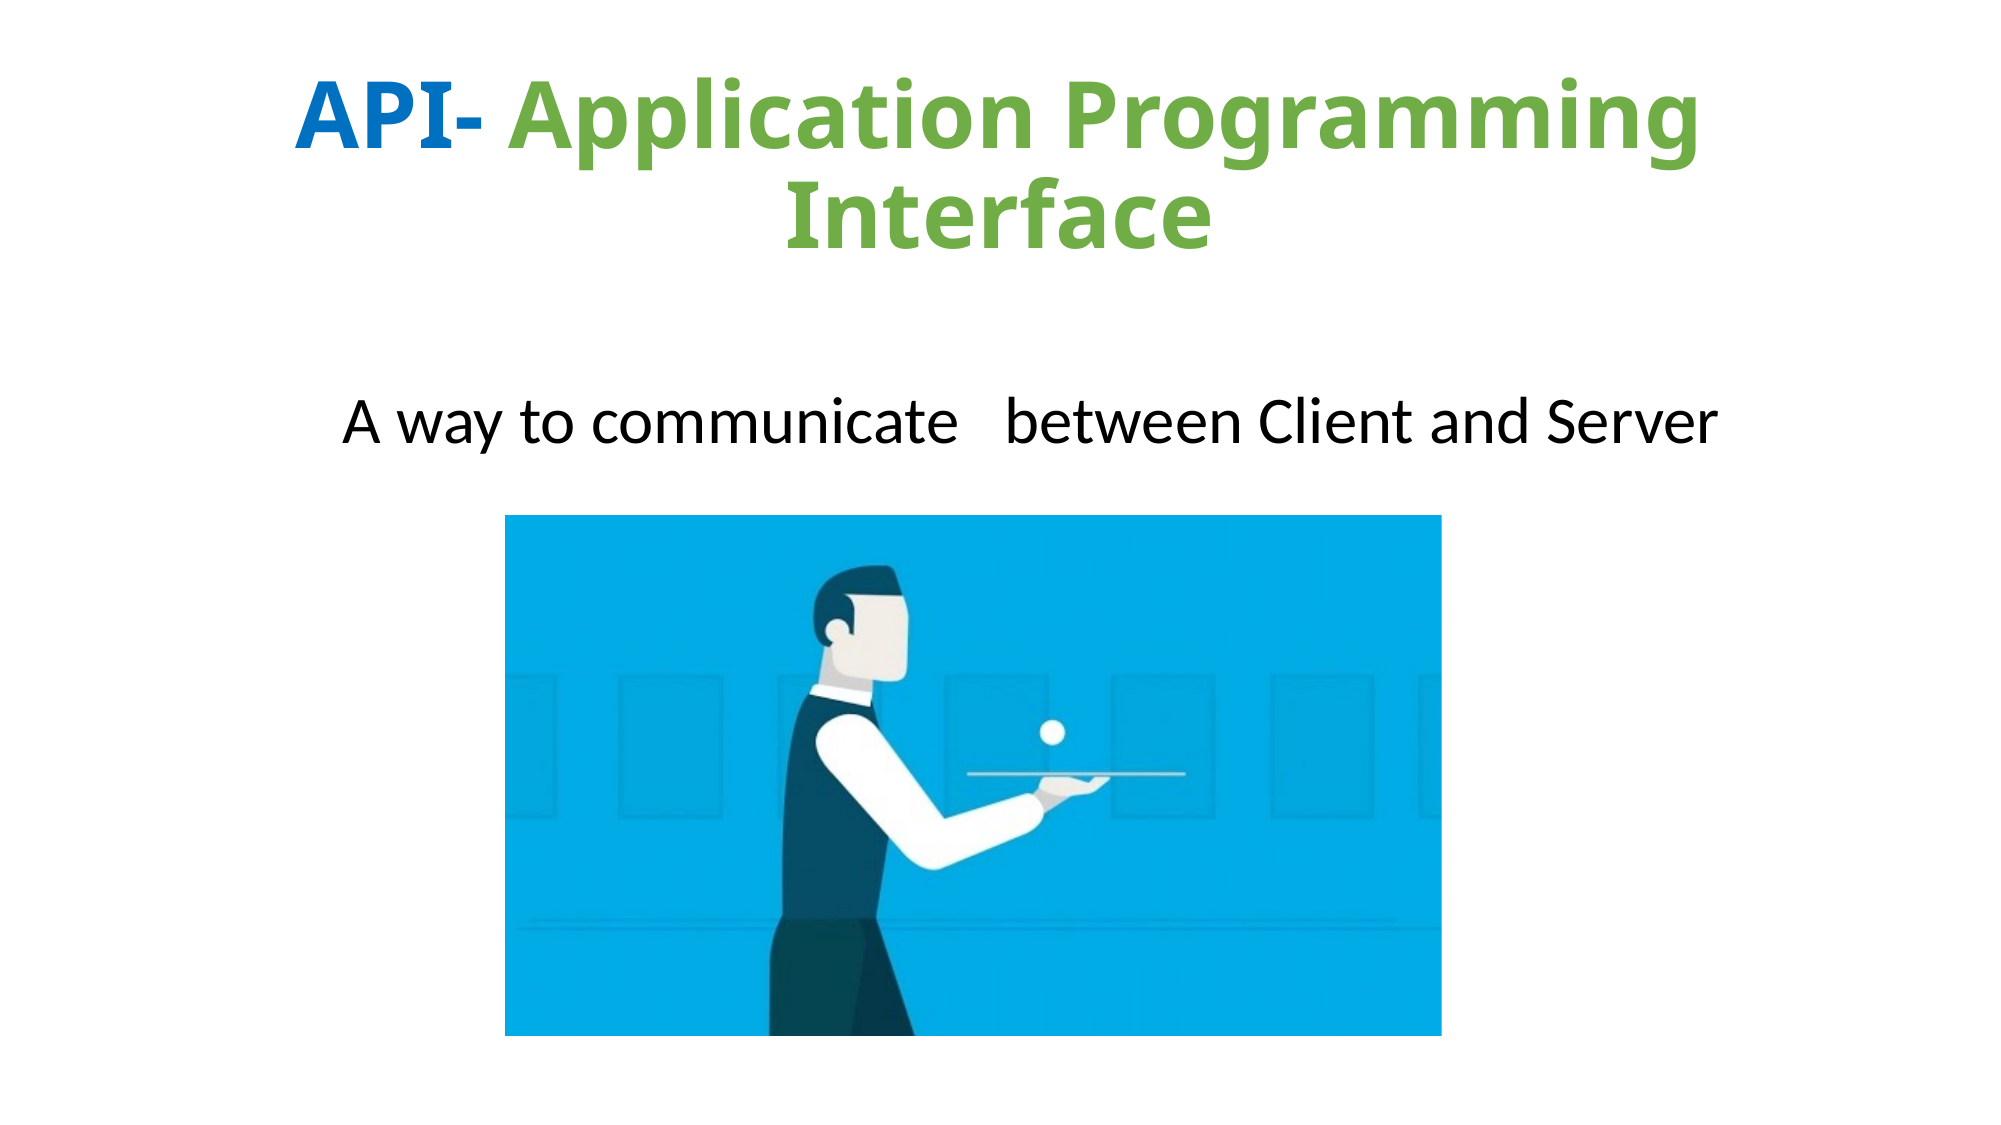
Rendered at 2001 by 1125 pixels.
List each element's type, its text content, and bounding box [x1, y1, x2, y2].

title API- Application Programming Interface [137, 59, 1863, 278]
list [504, 515, 1442, 1036]
text_box A way to communicate between Client and Server [327, 369, 1820, 465]
